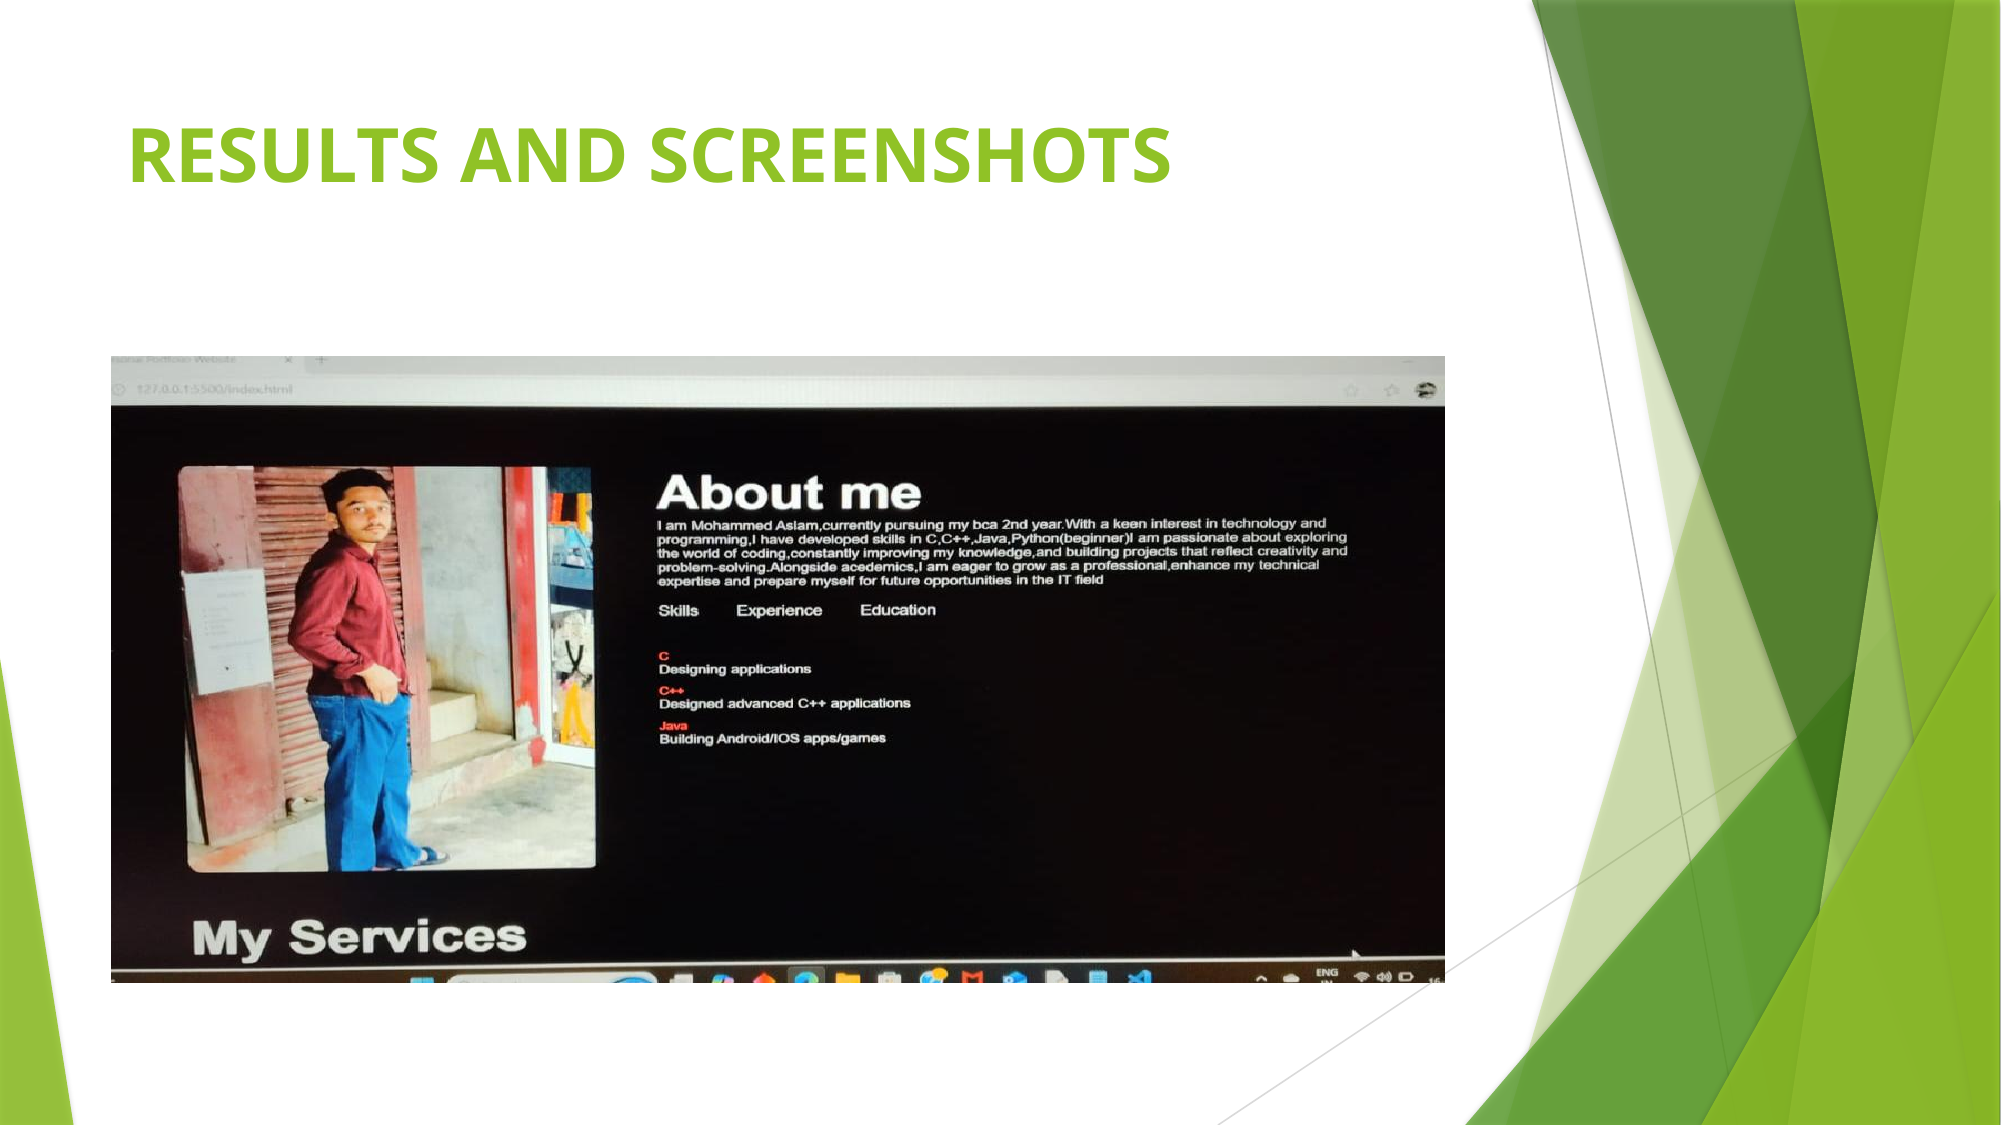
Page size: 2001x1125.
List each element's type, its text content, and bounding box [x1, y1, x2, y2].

title RESULTS AND SCREENSHOTS [111, 99, 1522, 317]
picture [110, 356, 1445, 984]
